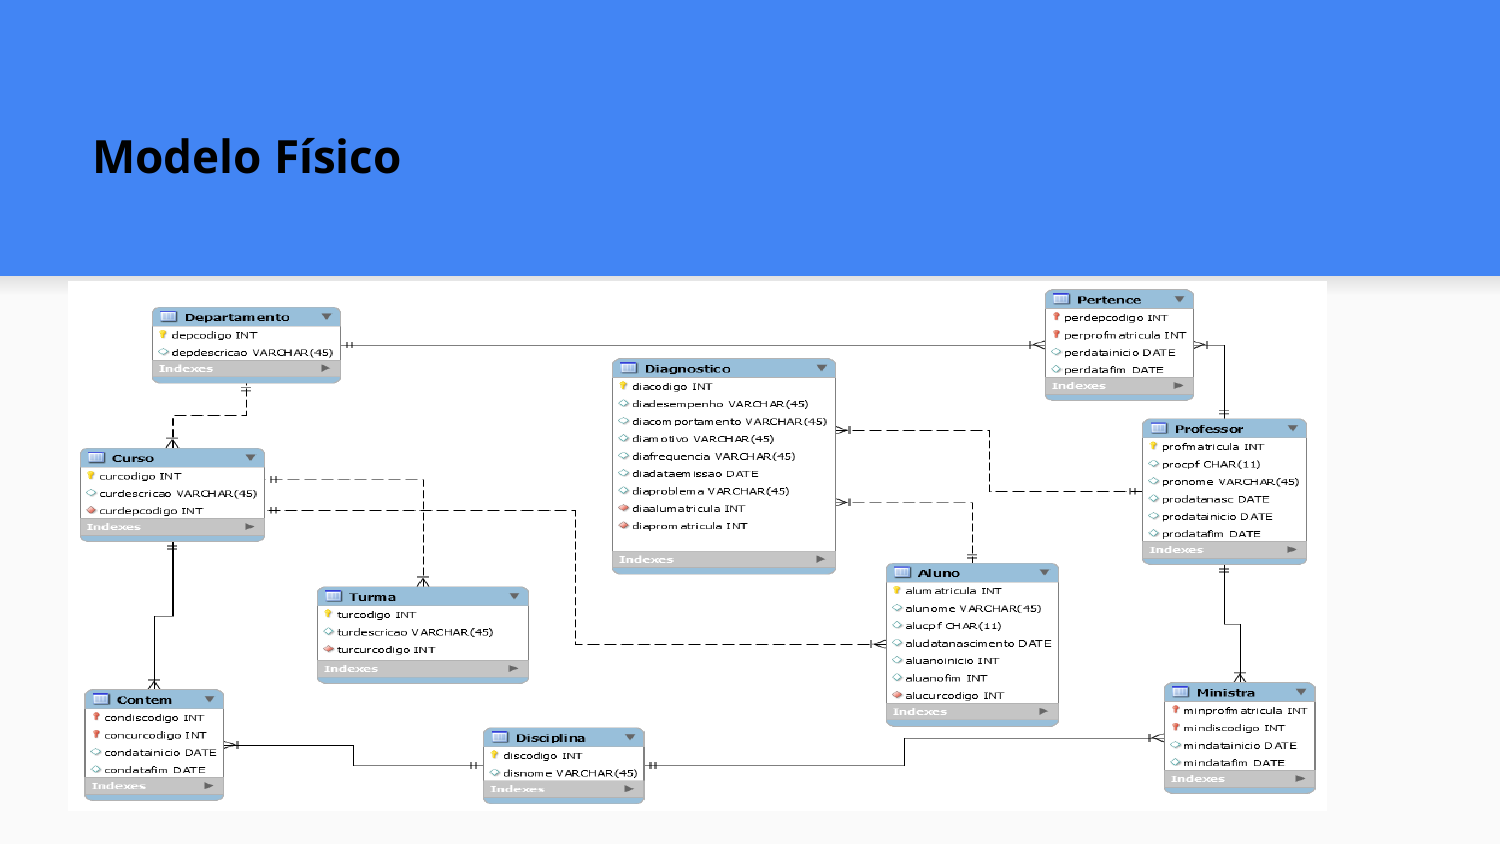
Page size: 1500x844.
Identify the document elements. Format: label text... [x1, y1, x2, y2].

title Modelo Físico [77, 71, 1427, 198]
picture [68, 281, 1327, 811]
